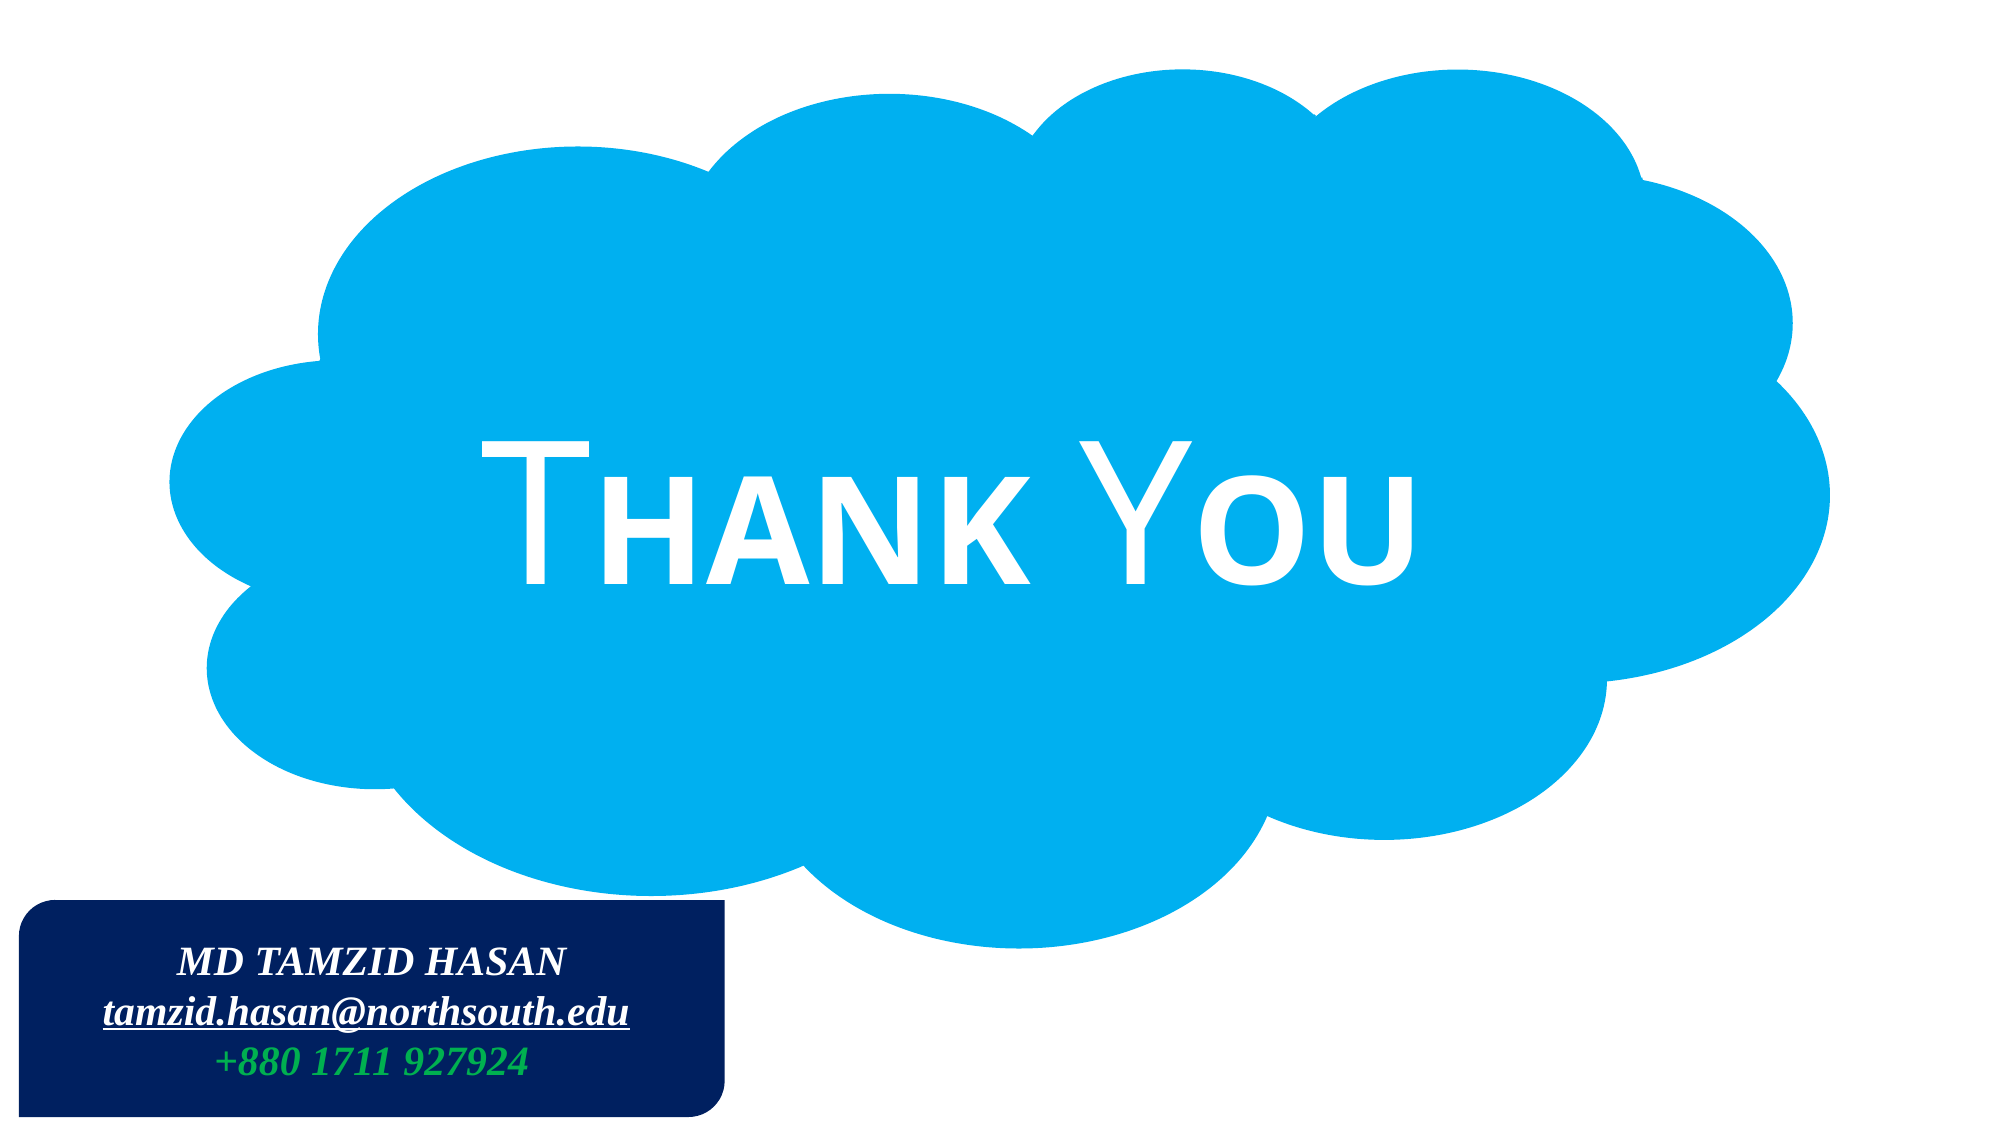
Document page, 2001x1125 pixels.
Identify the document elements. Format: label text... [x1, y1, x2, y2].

text_box THANK YOU [465, 377, 1535, 632]
text_box MD TAMZID HASAN tamzid.hasan@northsouth.edu +880 1711 927924 [18, 899, 725, 1118]
text_box [169, 69, 1830, 949]
